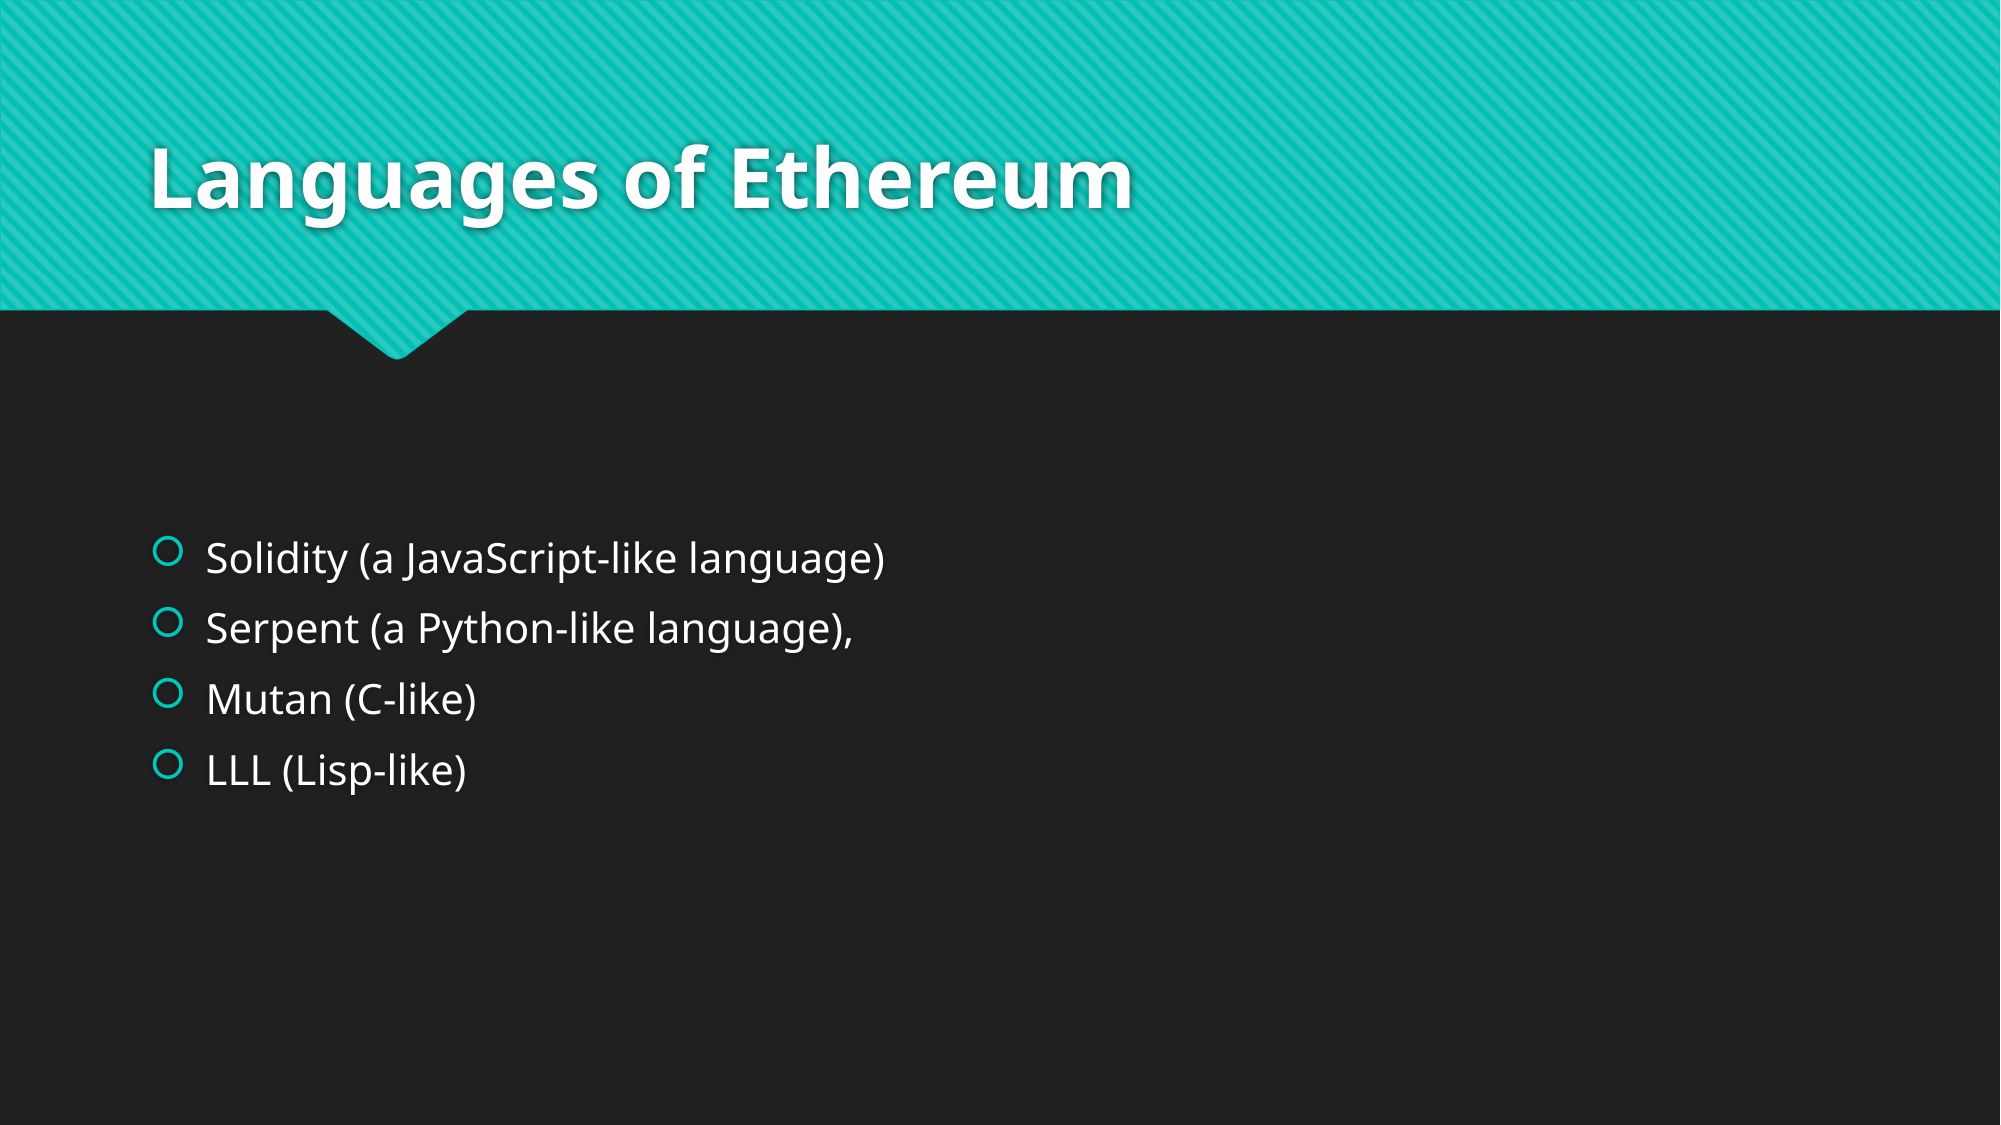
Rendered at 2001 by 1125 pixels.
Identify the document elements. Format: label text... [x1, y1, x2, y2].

list Solidity (a JavaScript-like language) Serpent (a Python-like language), Mutan (C-like) LLL (Lisp-like) [134, 364, 1866, 962]
title Languages of Ethereum [132, 73, 1868, 233]
